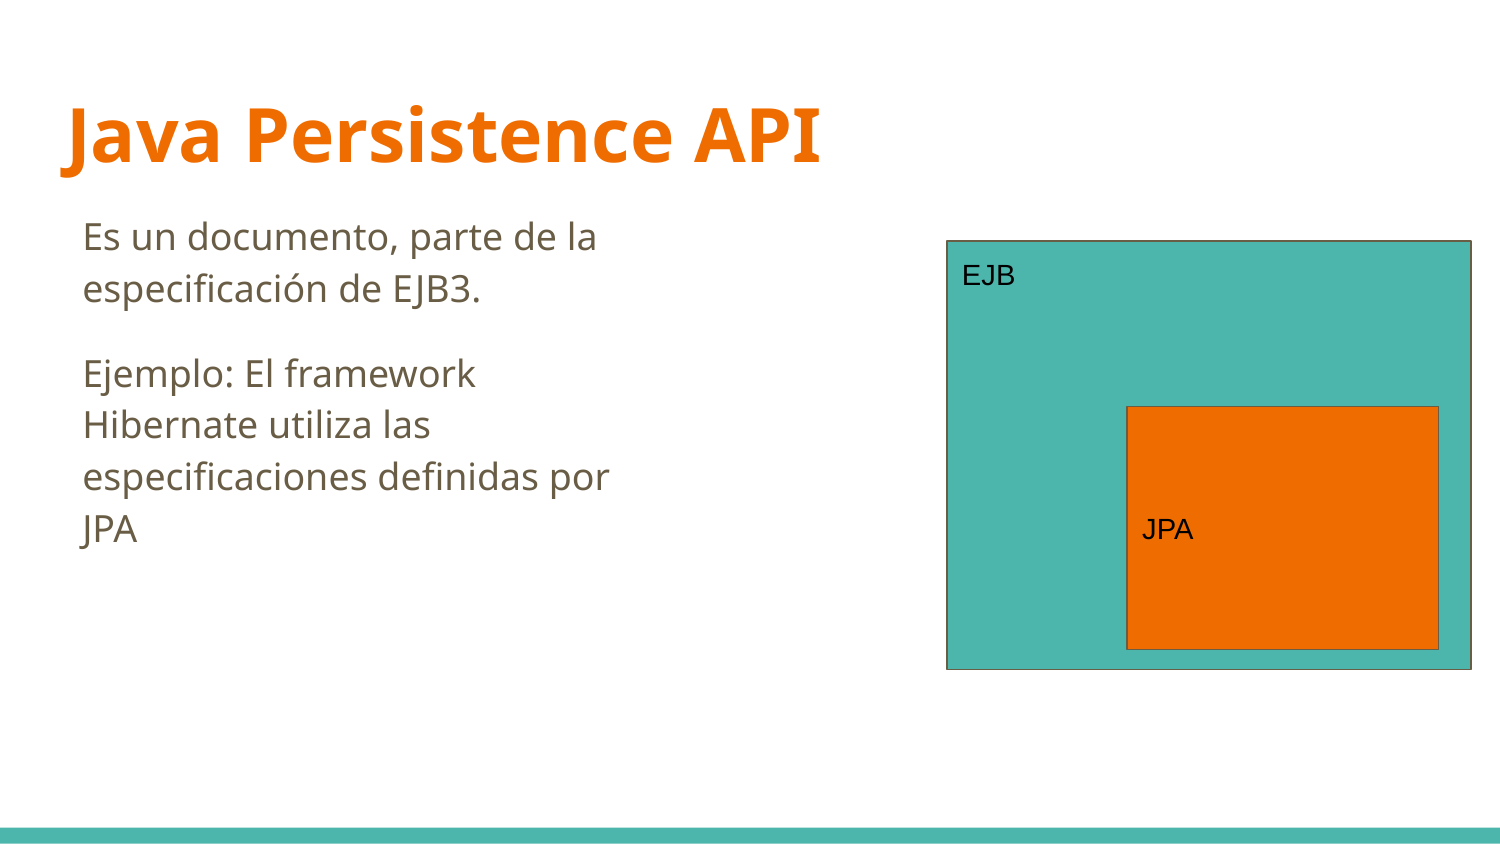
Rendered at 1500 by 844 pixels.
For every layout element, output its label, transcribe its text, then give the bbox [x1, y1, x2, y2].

list Es un documento, parte de la especificación de EJB3. Ejemplo: El framework Hibernate utiliza las especificaciones definidas por JPA [67, 191, 660, 752]
text_box EJB [946, 240, 1471, 670]
title Java Persistence API [51, 72, 1449, 189]
text_box JPA [1127, 406, 1439, 650]
